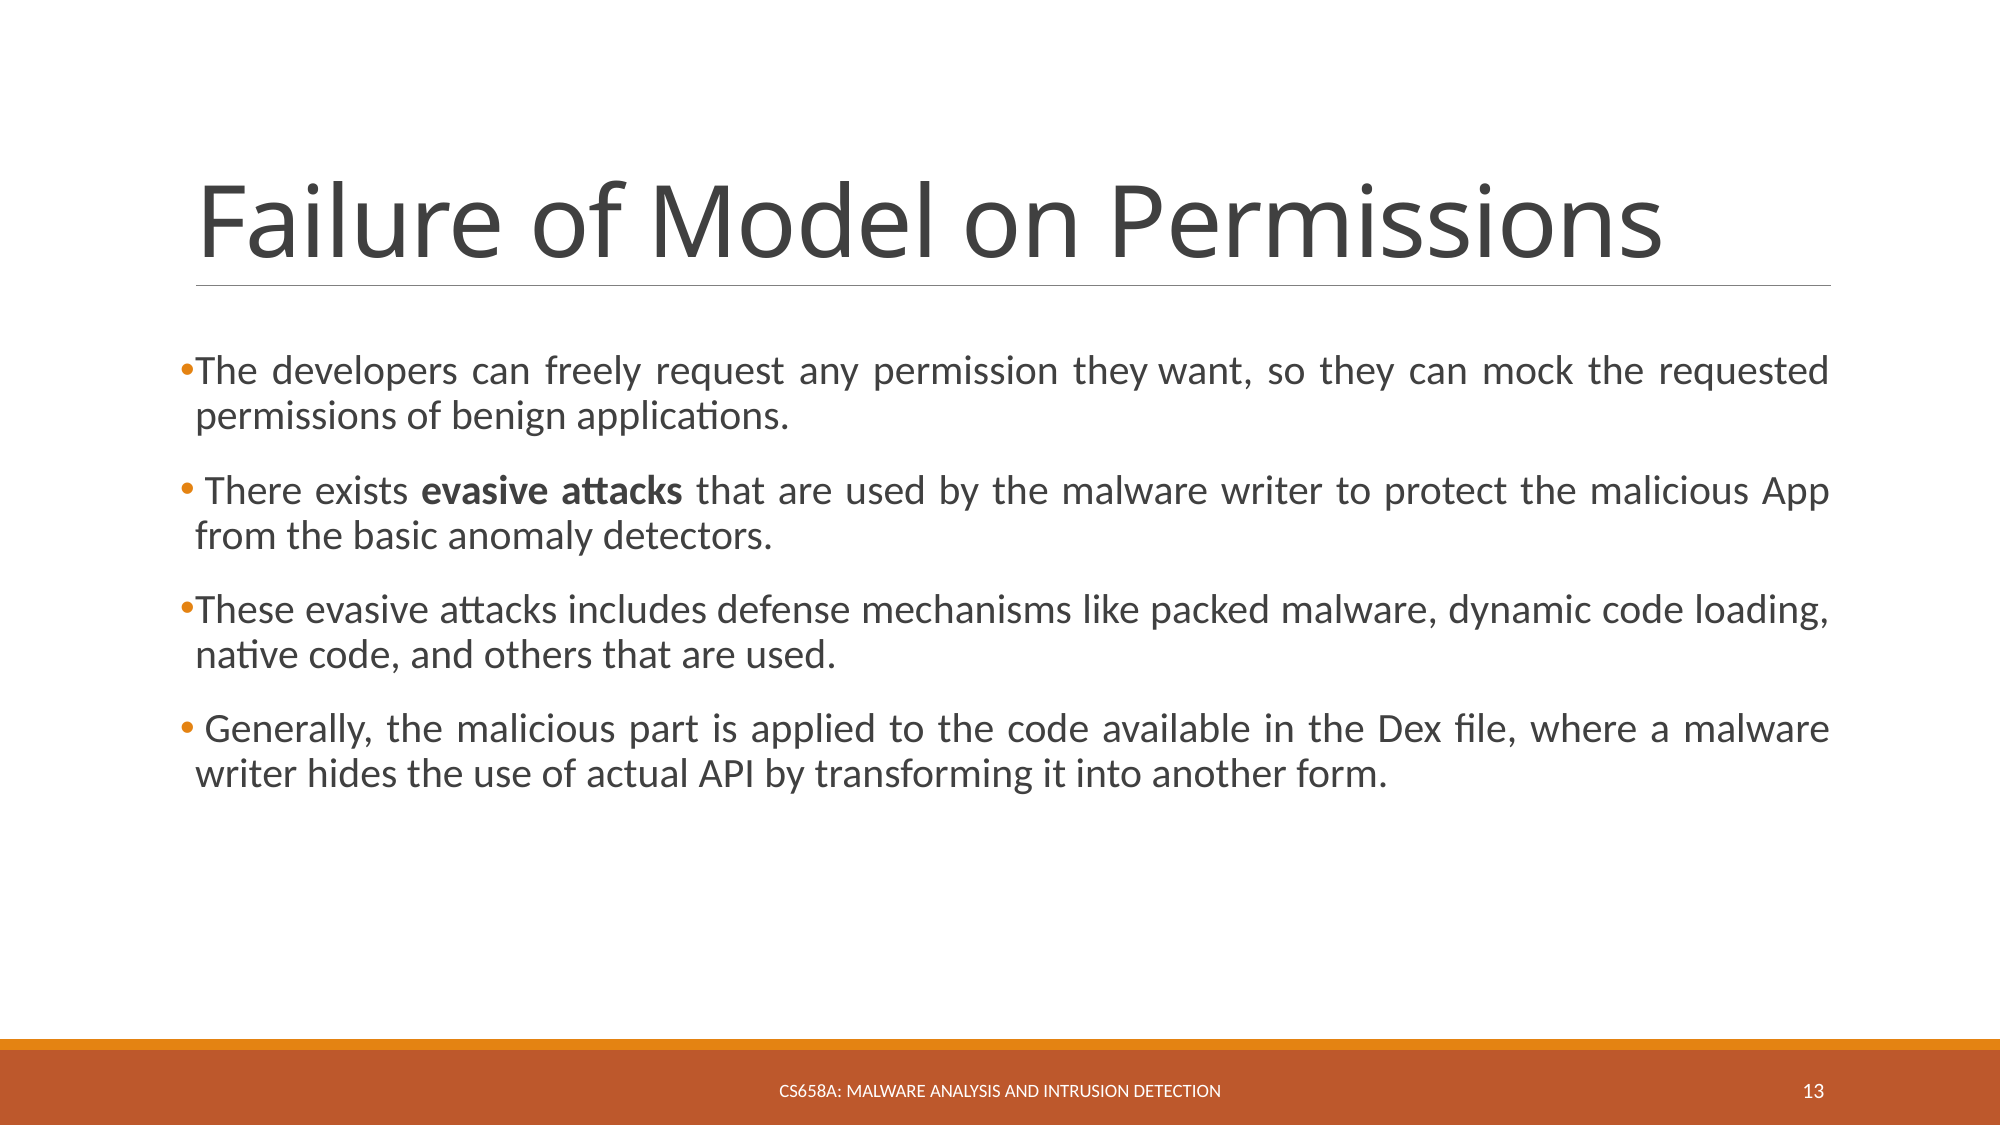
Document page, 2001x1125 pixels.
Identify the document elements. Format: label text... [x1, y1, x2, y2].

footer CS658A: Malware Analysis and Intrusion Detection [604, 1059, 1396, 1120]
list The developers can freely request any permission they want, so they can mock the requested permissions of benign applications. There exists evasive attacks that are used by the malware writer to protect the malicious App from the basic anomaly detectors. These evasive attacks includes defense mechanisms like packed malware, dynamic code loading, native code, and others that are used. Generally, the malicious part is applied to the code available in the Dex file, where a malware writer hides the use of actual API by transforming it into another form. [180, 341, 1830, 963]
title Failure of Model on Permissions [180, 47, 1830, 285]
slide_number 13 [1624, 1059, 1840, 1120]
